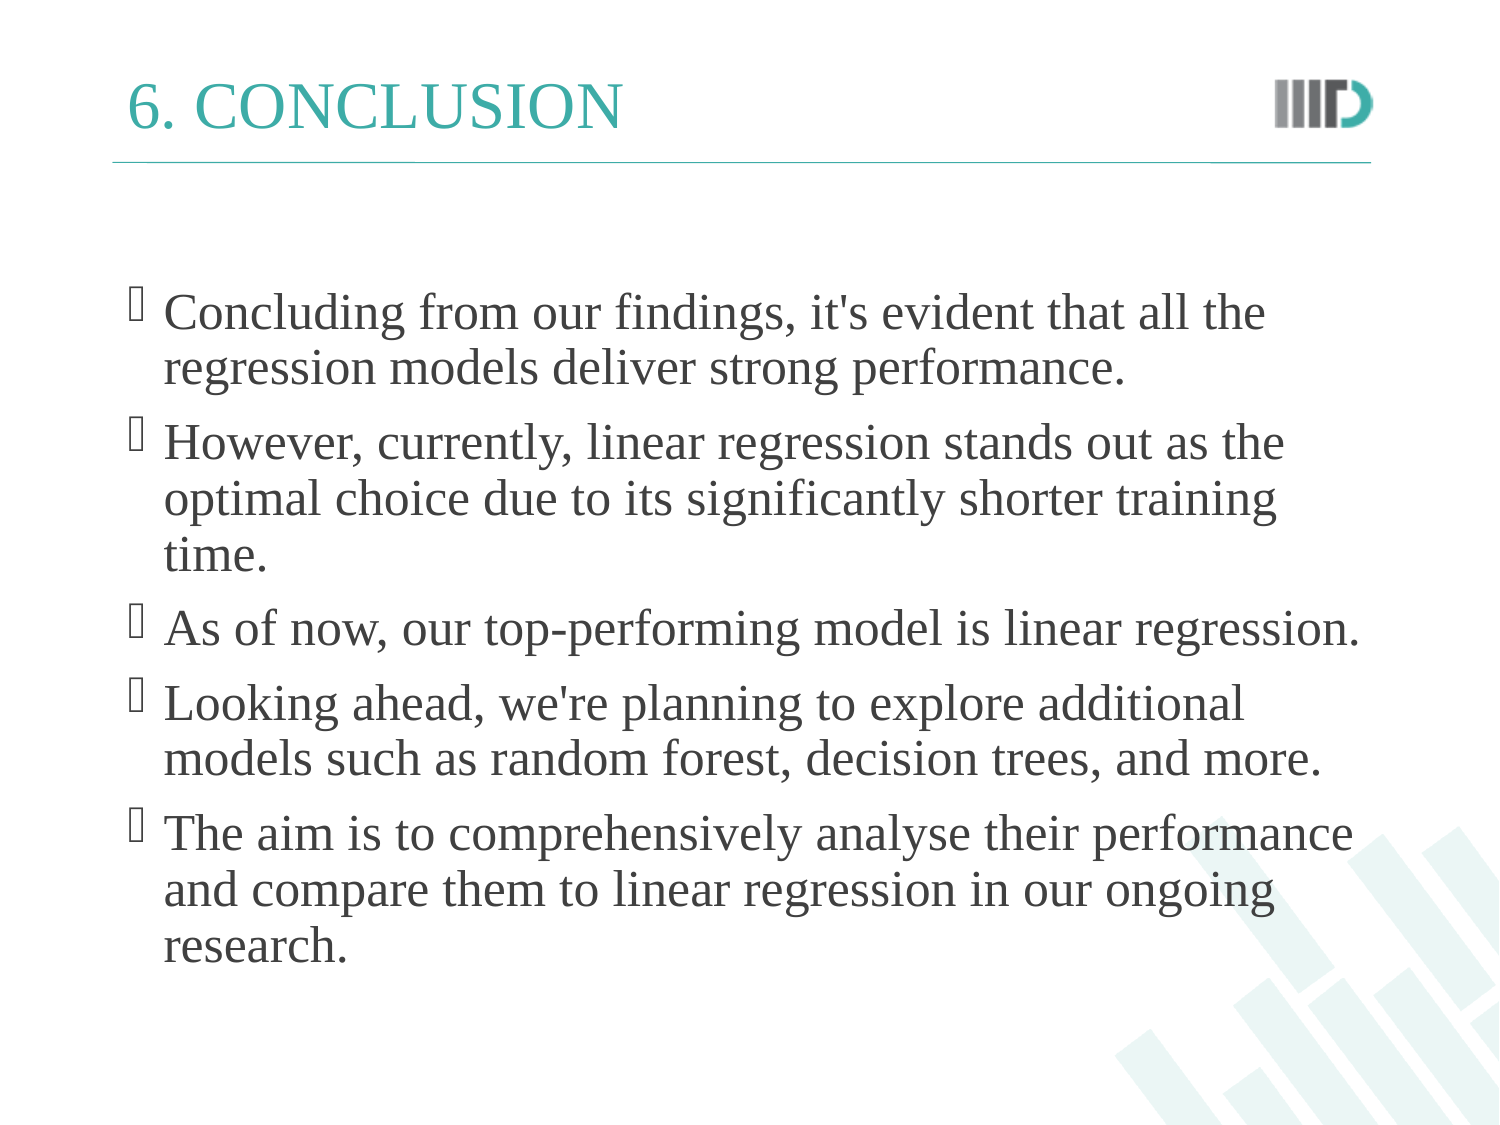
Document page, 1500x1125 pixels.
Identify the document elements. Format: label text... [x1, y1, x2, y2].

list Concluding from our findings, it's evident that all the regression models deliver strong performance. However, currently, linear regression stands out as the optimal choice due to its significantly shorter training time. As of now, our top-performing model is linear regression. Looking ahead, we're planning to explore additional models such as random forest, decision trees, and more. The aim is to comprehensively analyse their performance and compare them to linear regression in our ongoing research. [112, 196, 1388, 731]
picture [2, 731, 1500, 1125]
picture [1256, 67, 1388, 141]
title 6. CONCLUSION [112, 52, 1236, 163]
